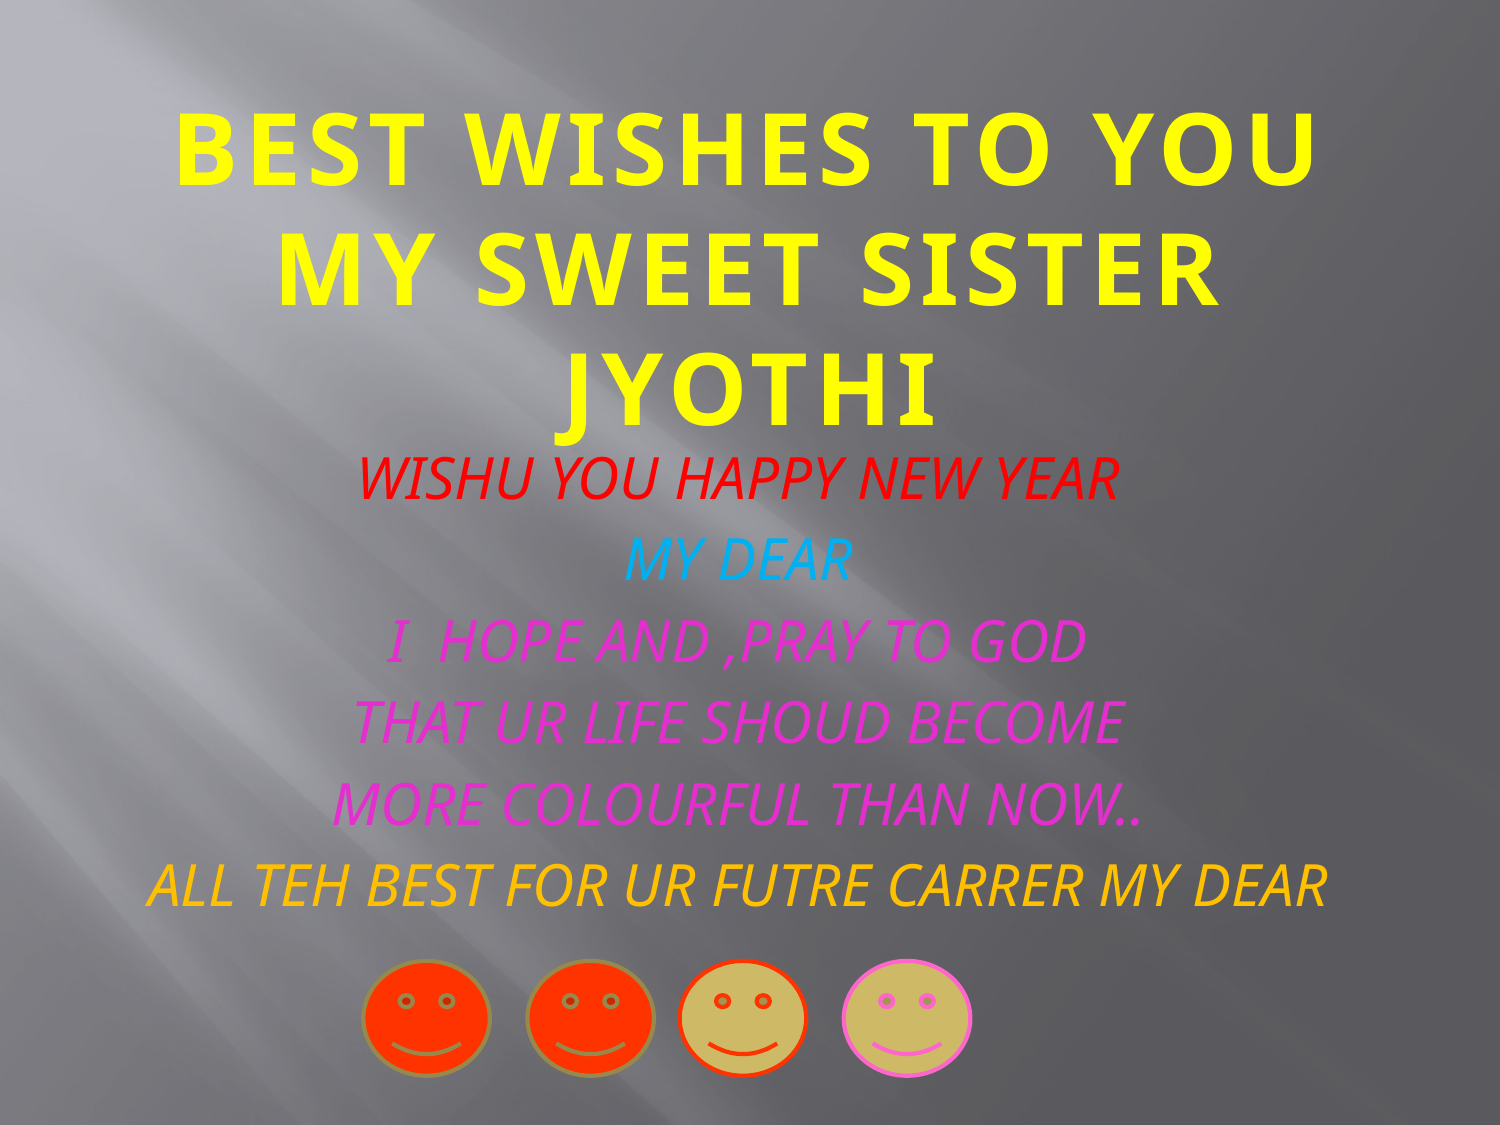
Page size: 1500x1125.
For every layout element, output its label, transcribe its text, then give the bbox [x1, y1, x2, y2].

text_box [361, 958, 492, 1078]
text_box [841, 958, 973, 1078]
title BEST WISHES TO YOU MY SWEET SISTER JYOTHI [112, 58, 1388, 433]
text_box [525, 958, 657, 1078]
subtitle WISHU YOU HAPPY NEW YEAR MY DEAR I HOPE AND ,PRAY TO GOD THAT UR LIFE SHOUD BECOME MORE COLOURFUL THAN NOW.. ALL TEH BEST FOR UR FUTRE CARRER MY DEAR [70, 433, 1407, 1102]
text_box [677, 958, 809, 1078]
